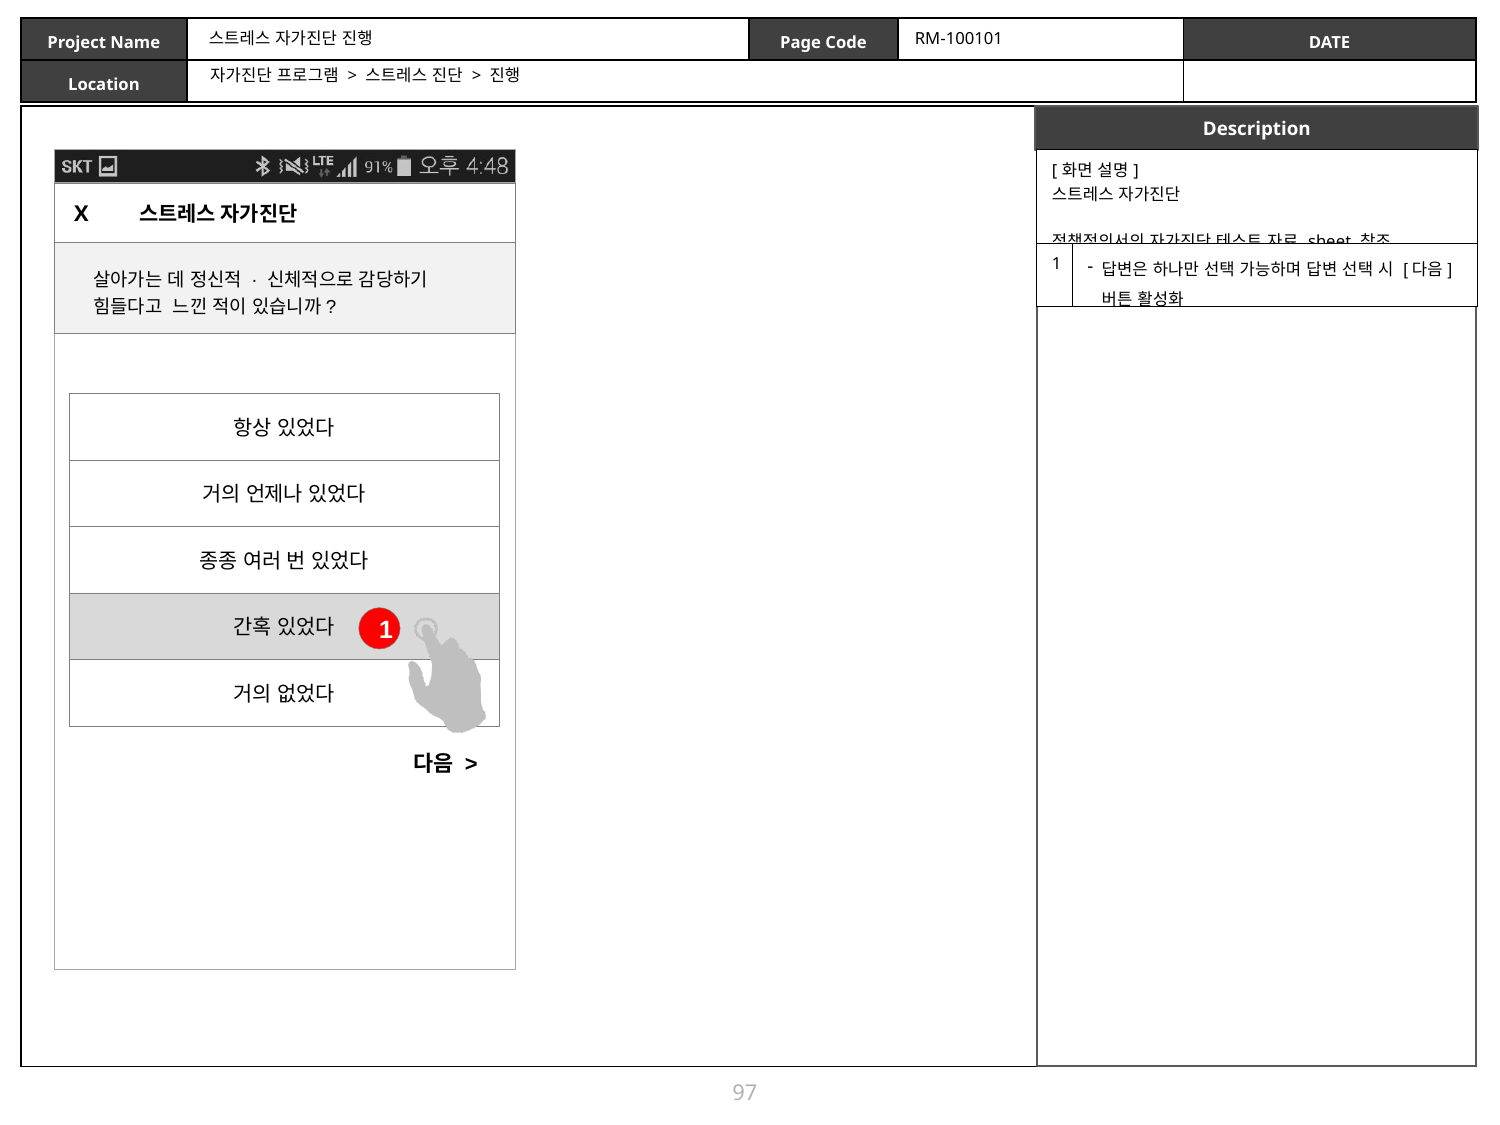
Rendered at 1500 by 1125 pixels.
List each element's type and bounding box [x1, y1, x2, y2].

text_box [899, 20, 1018, 55]
table_cell [1037, 244, 1072, 306]
table_cell [1073, 244, 1477, 306]
picture [379, 607, 516, 744]
table_header [1037, 150, 1477, 243]
slide_number [569, 1063, 920, 1124]
text_box [52, 148, 517, 970]
text_box [193, 20, 389, 55]
text_box [195, 57, 536, 93]
